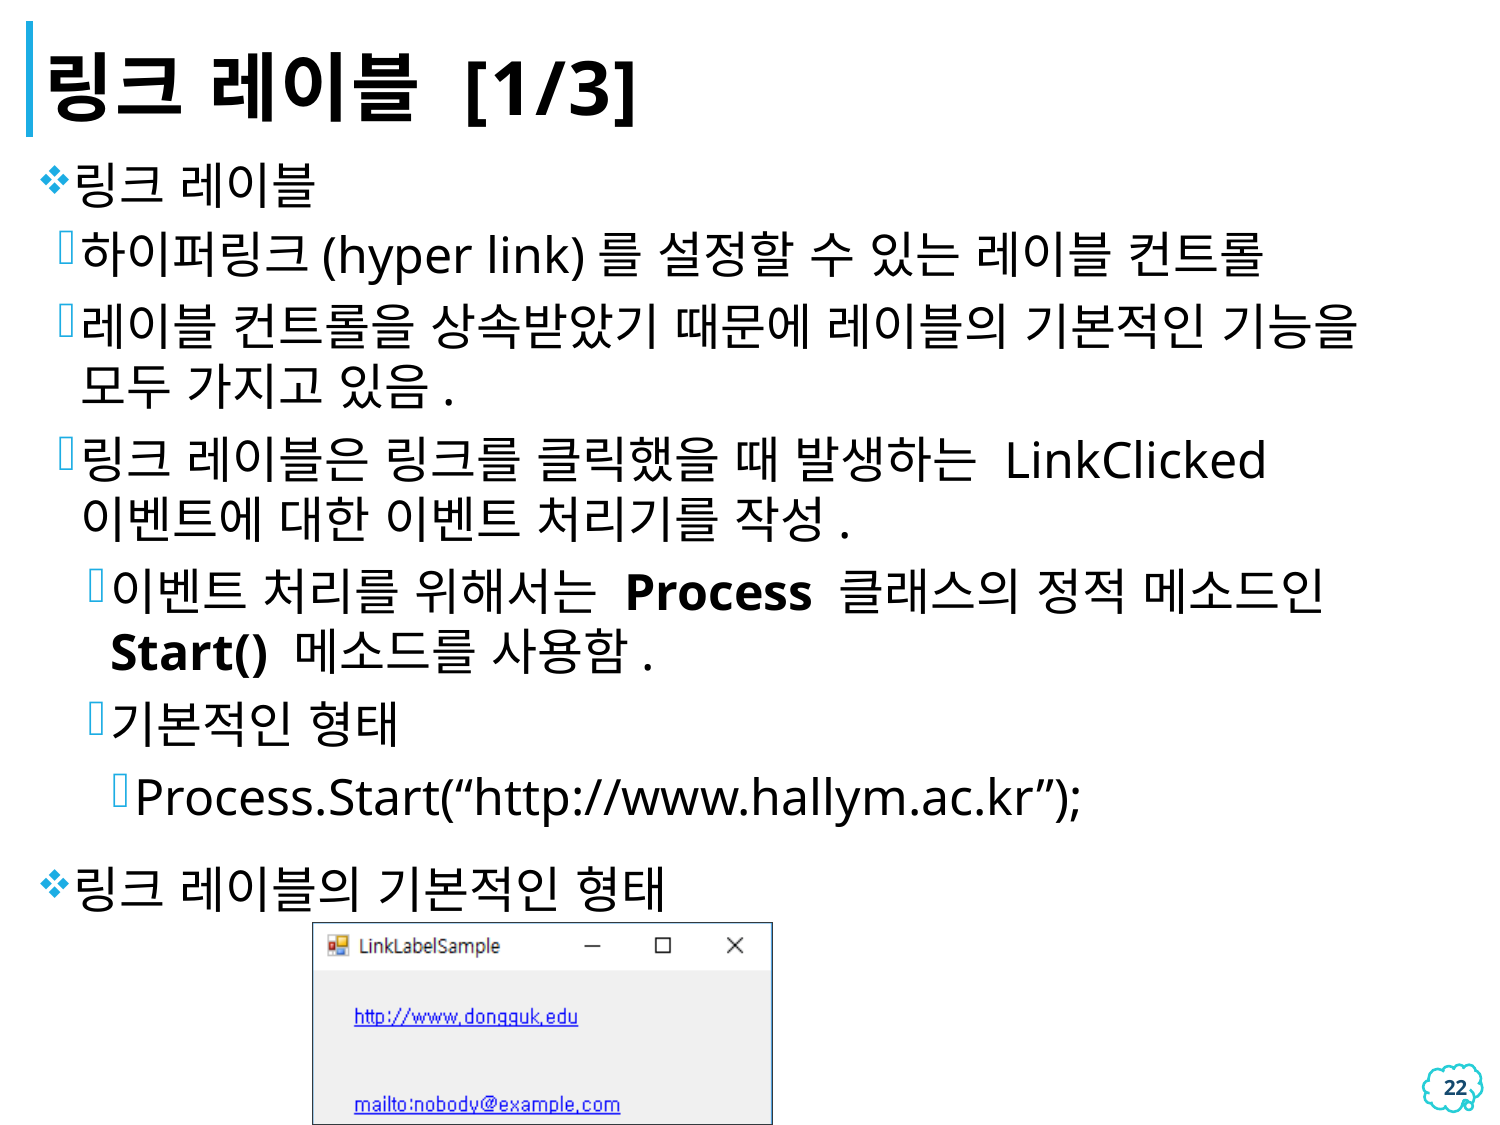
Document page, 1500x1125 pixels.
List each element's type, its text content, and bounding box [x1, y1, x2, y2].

slide_number 21 [1387, 1063, 1483, 1114]
title 링크 레이블 [1/3] [29, 21, 1226, 138]
list 링크 레이블 하이퍼링크(hyper link)를 설정할 수 있는 레이블 컨트롤 레이블 컨트롤을 상속받았기 때문에 레이블의 기본적인 기능을 모두 가지고 있음. 링크 레이블은 링크를 클릭했을 때 발생하는 LinkClicked 이벤트에 대한 이벤트 처리기를 작성. 이벤트 처리를 위해서는 Process 클래스의 정적 메소드인 Start() 메소드를 사용함. 기본적인 형태 Process.Start(“http://www.hallym.ac.kr”); 링크 레이블의 기본적인 형태 [29, 147, 1471, 1069]
picture [312, 922, 773, 1125]
